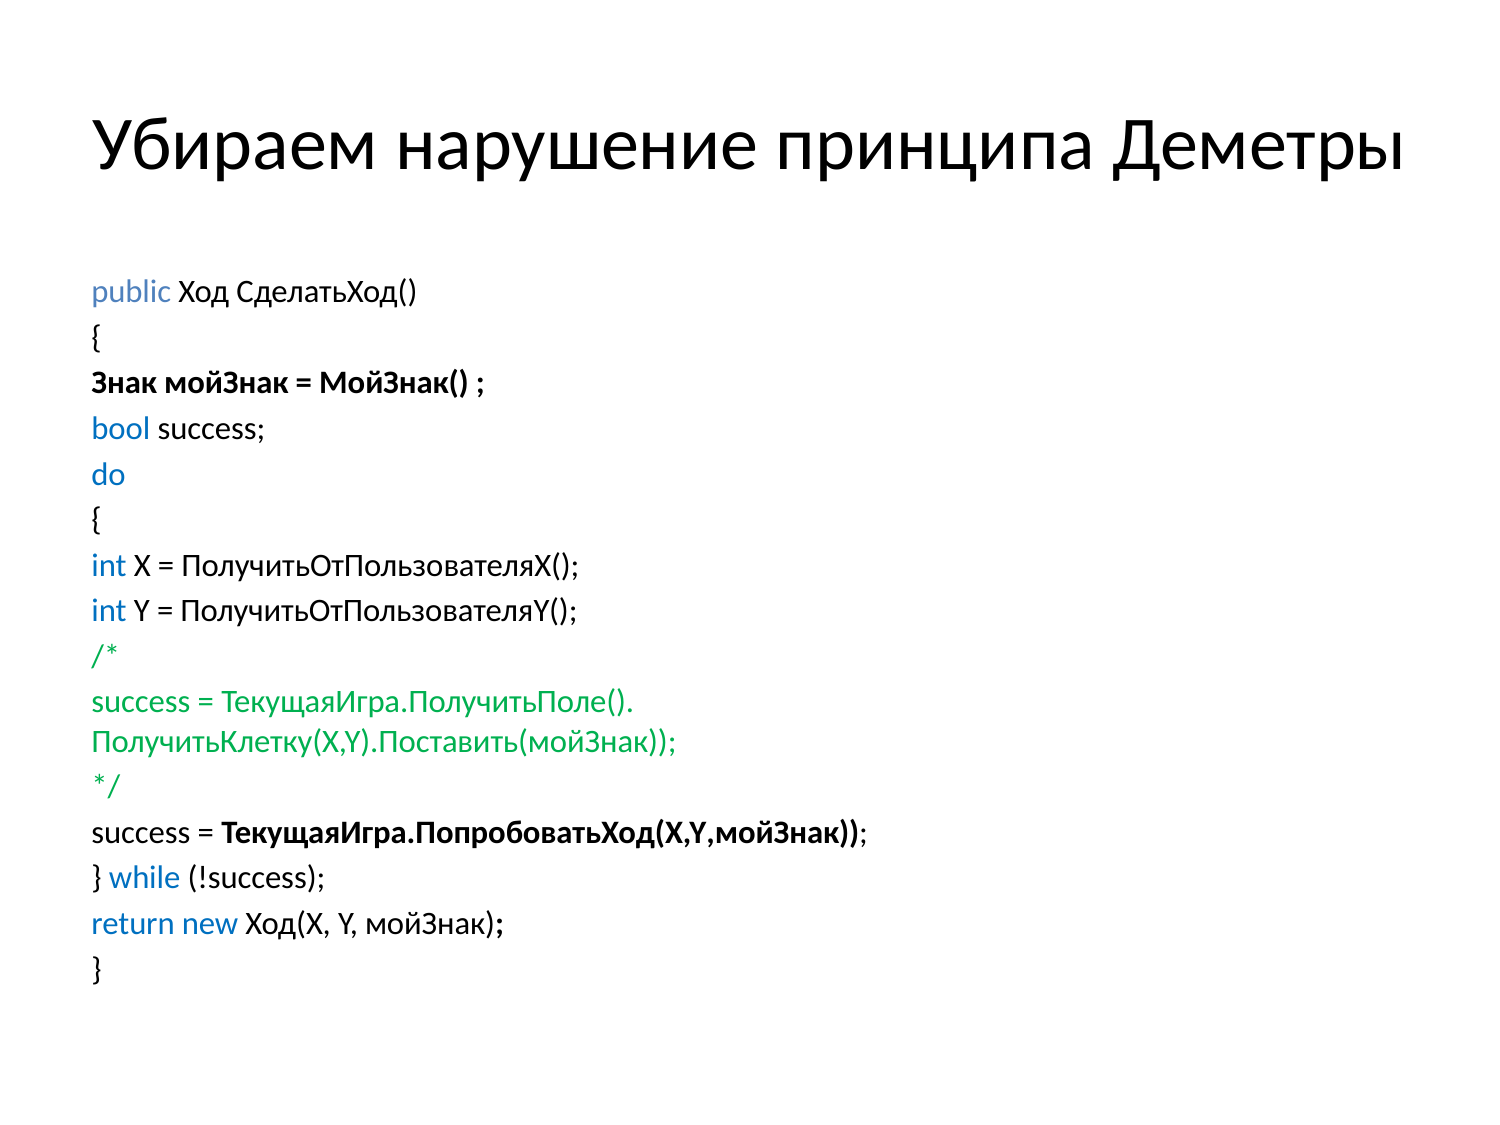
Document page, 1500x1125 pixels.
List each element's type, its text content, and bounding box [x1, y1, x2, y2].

list public Ход СделатьХод() { Знак мойЗнак = МойЗнак() ; bool success; do { int X = ПолучитьОтПользователяX(); int Y = ПолучитьОтПользователяY(); /* success = ТекущаяИгра.ПолучитьПоле(). ПолучитьКлетку(X,Y).Поставить(мойЗнак)); */ success = ТекущаяИгра.ПопробоватьХод(X,Y,мойЗнак)); } while (!success); return new Ход(X, Y, мойЗнак); } [17, 262, 1483, 1005]
title Убираем нарушение принципа Деметры [75, 45, 1425, 233]
